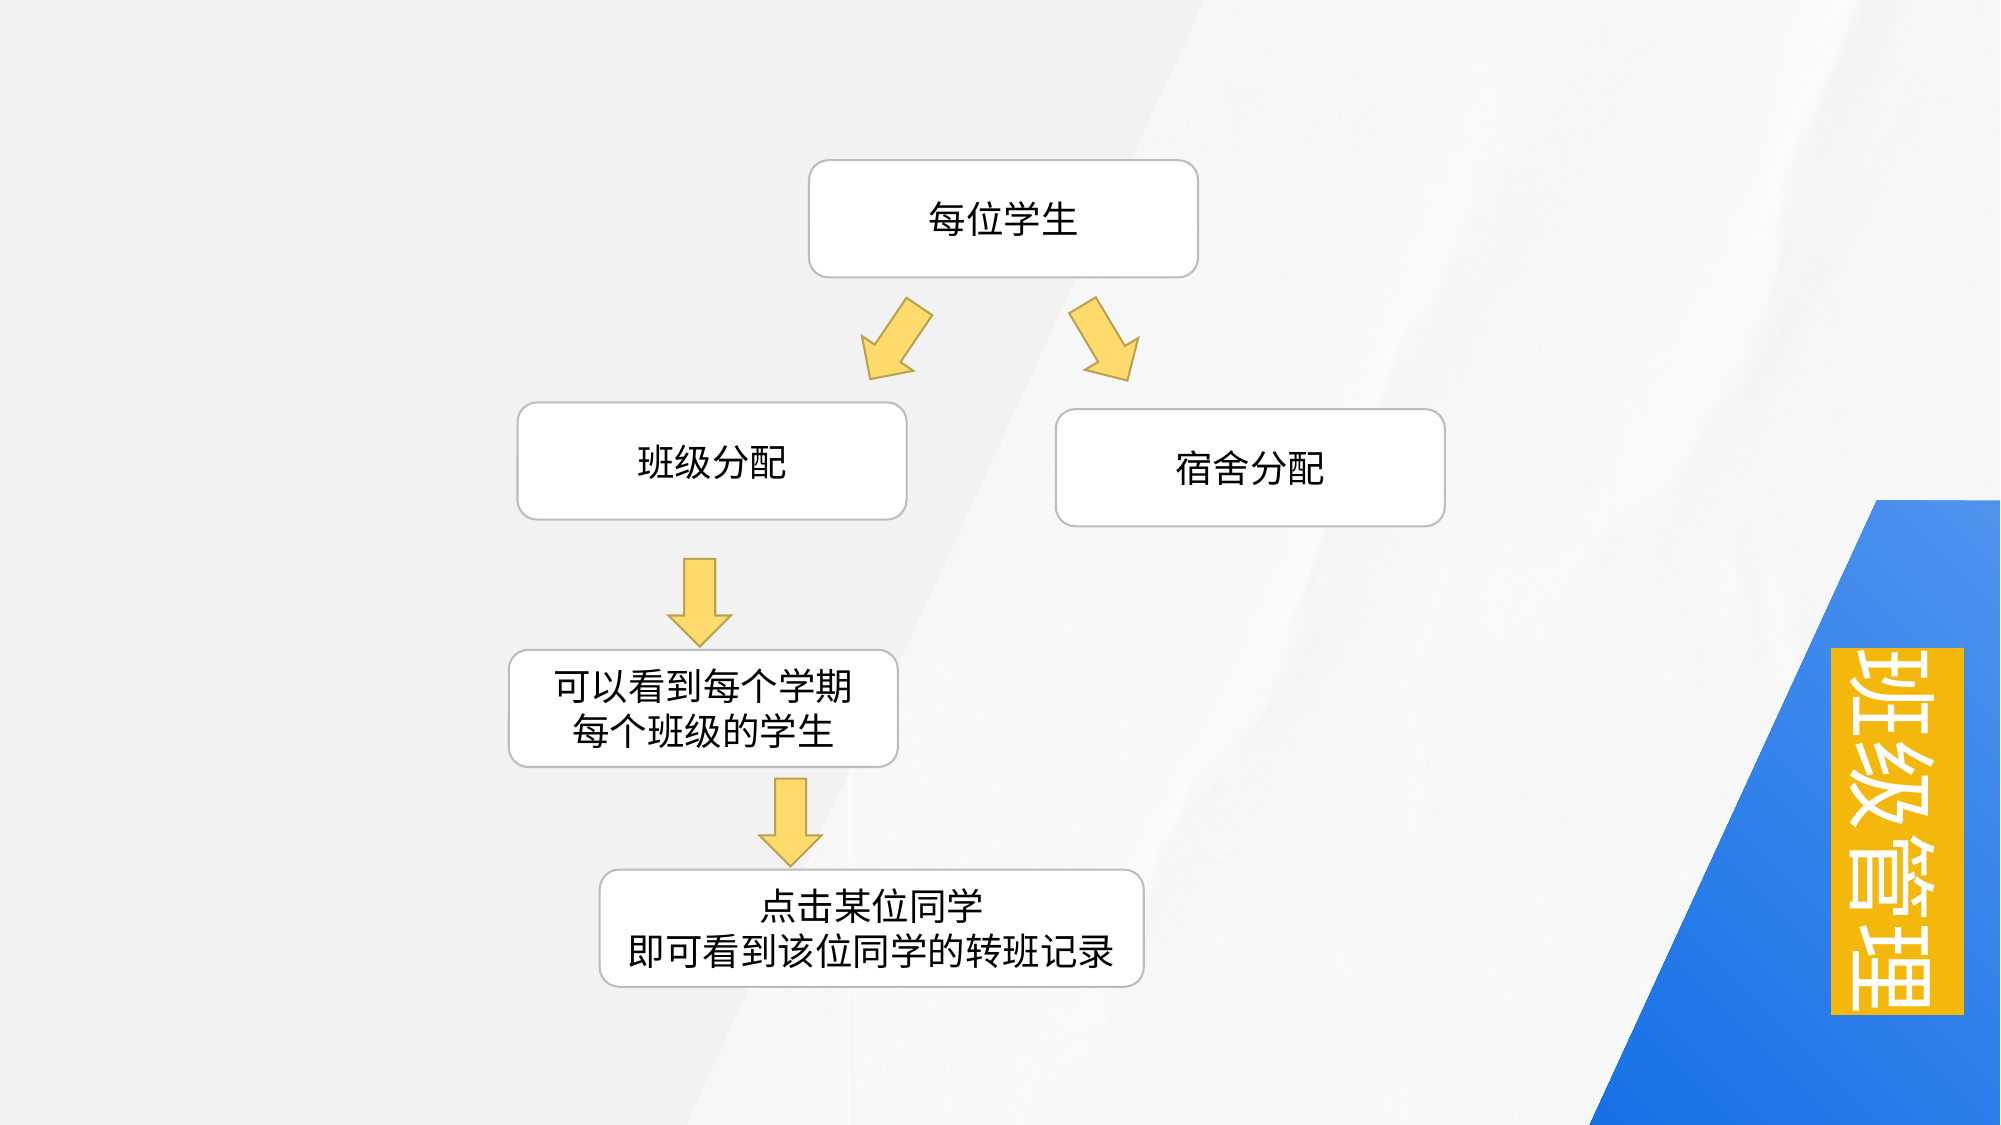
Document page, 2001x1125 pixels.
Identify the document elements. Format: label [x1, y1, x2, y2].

text_box [0, 0, 2000, 1125]
